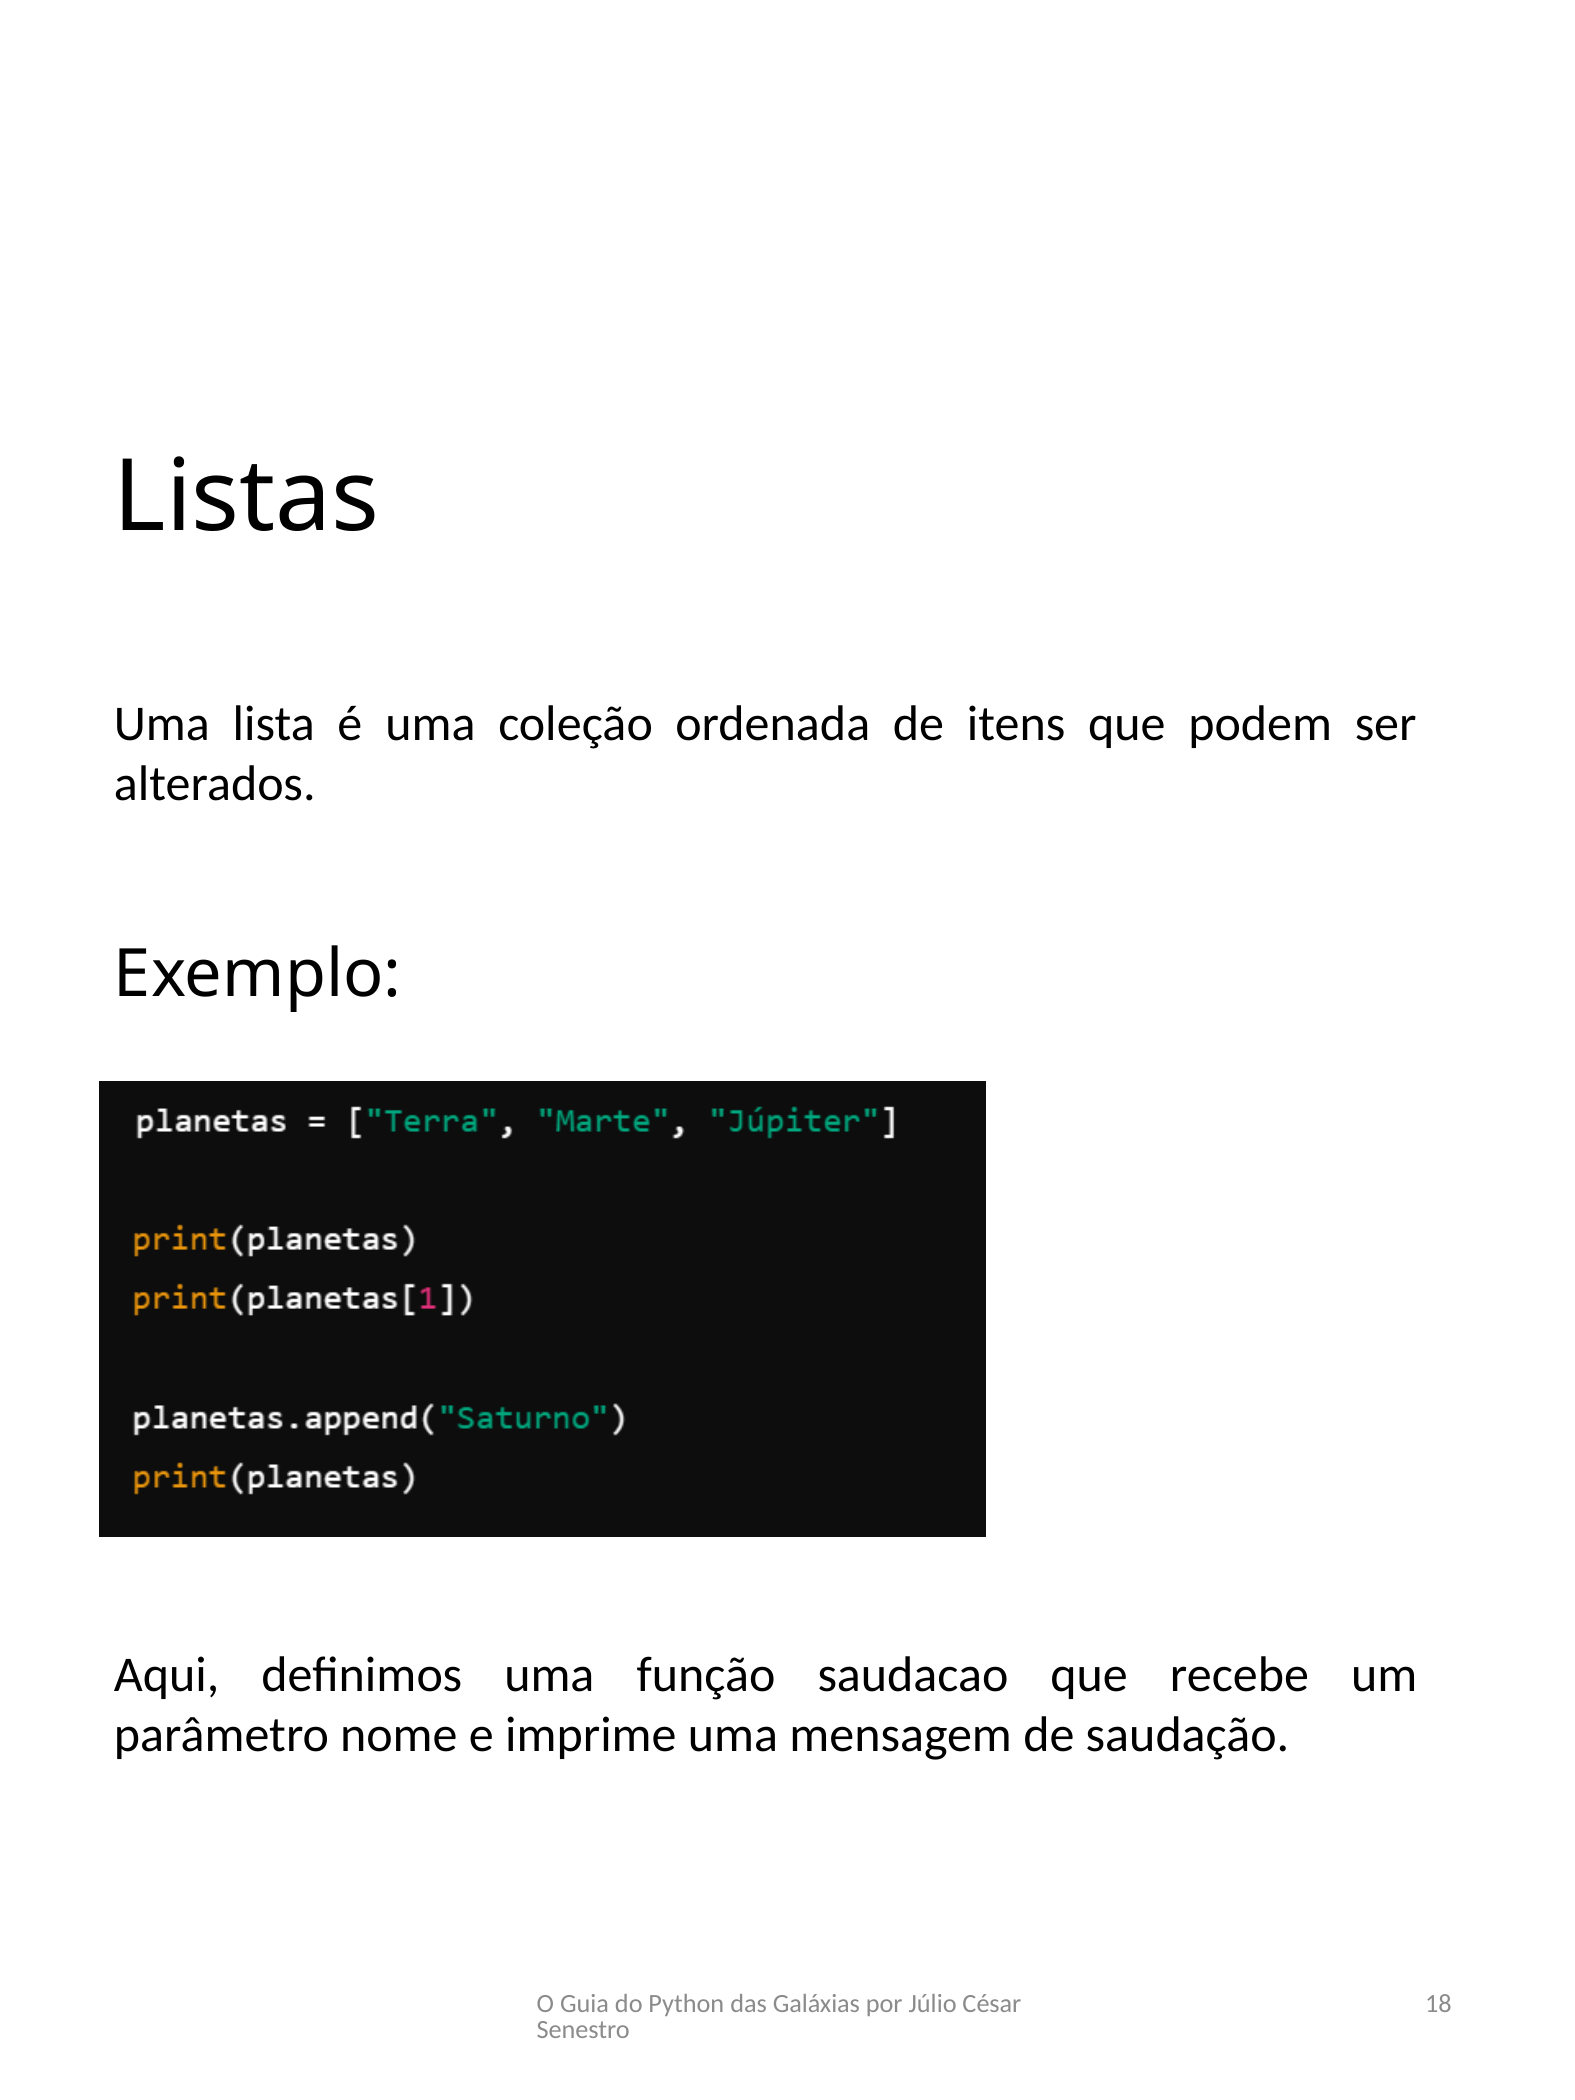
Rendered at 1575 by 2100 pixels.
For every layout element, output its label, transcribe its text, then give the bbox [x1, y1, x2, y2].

picture [99, 1081, 986, 1537]
text_box Listas [99, 422, 1476, 558]
text_box Exemplo: [99, 922, 1476, 1018]
footer O Guia do Python das Galáxias por Júlio César Senestro [521, 1946, 1054, 2059]
text_box Aqui, definimos uma função saudacao que recebe um parâmetro nome e imprime uma mensagem de saudação. [99, 1634, 1433, 1770]
text_box Uma lista é uma coleção ordenada de itens que podem ser alterados. [99, 682, 1433, 818]
slide_number 18 [1112, 1946, 1467, 2059]
